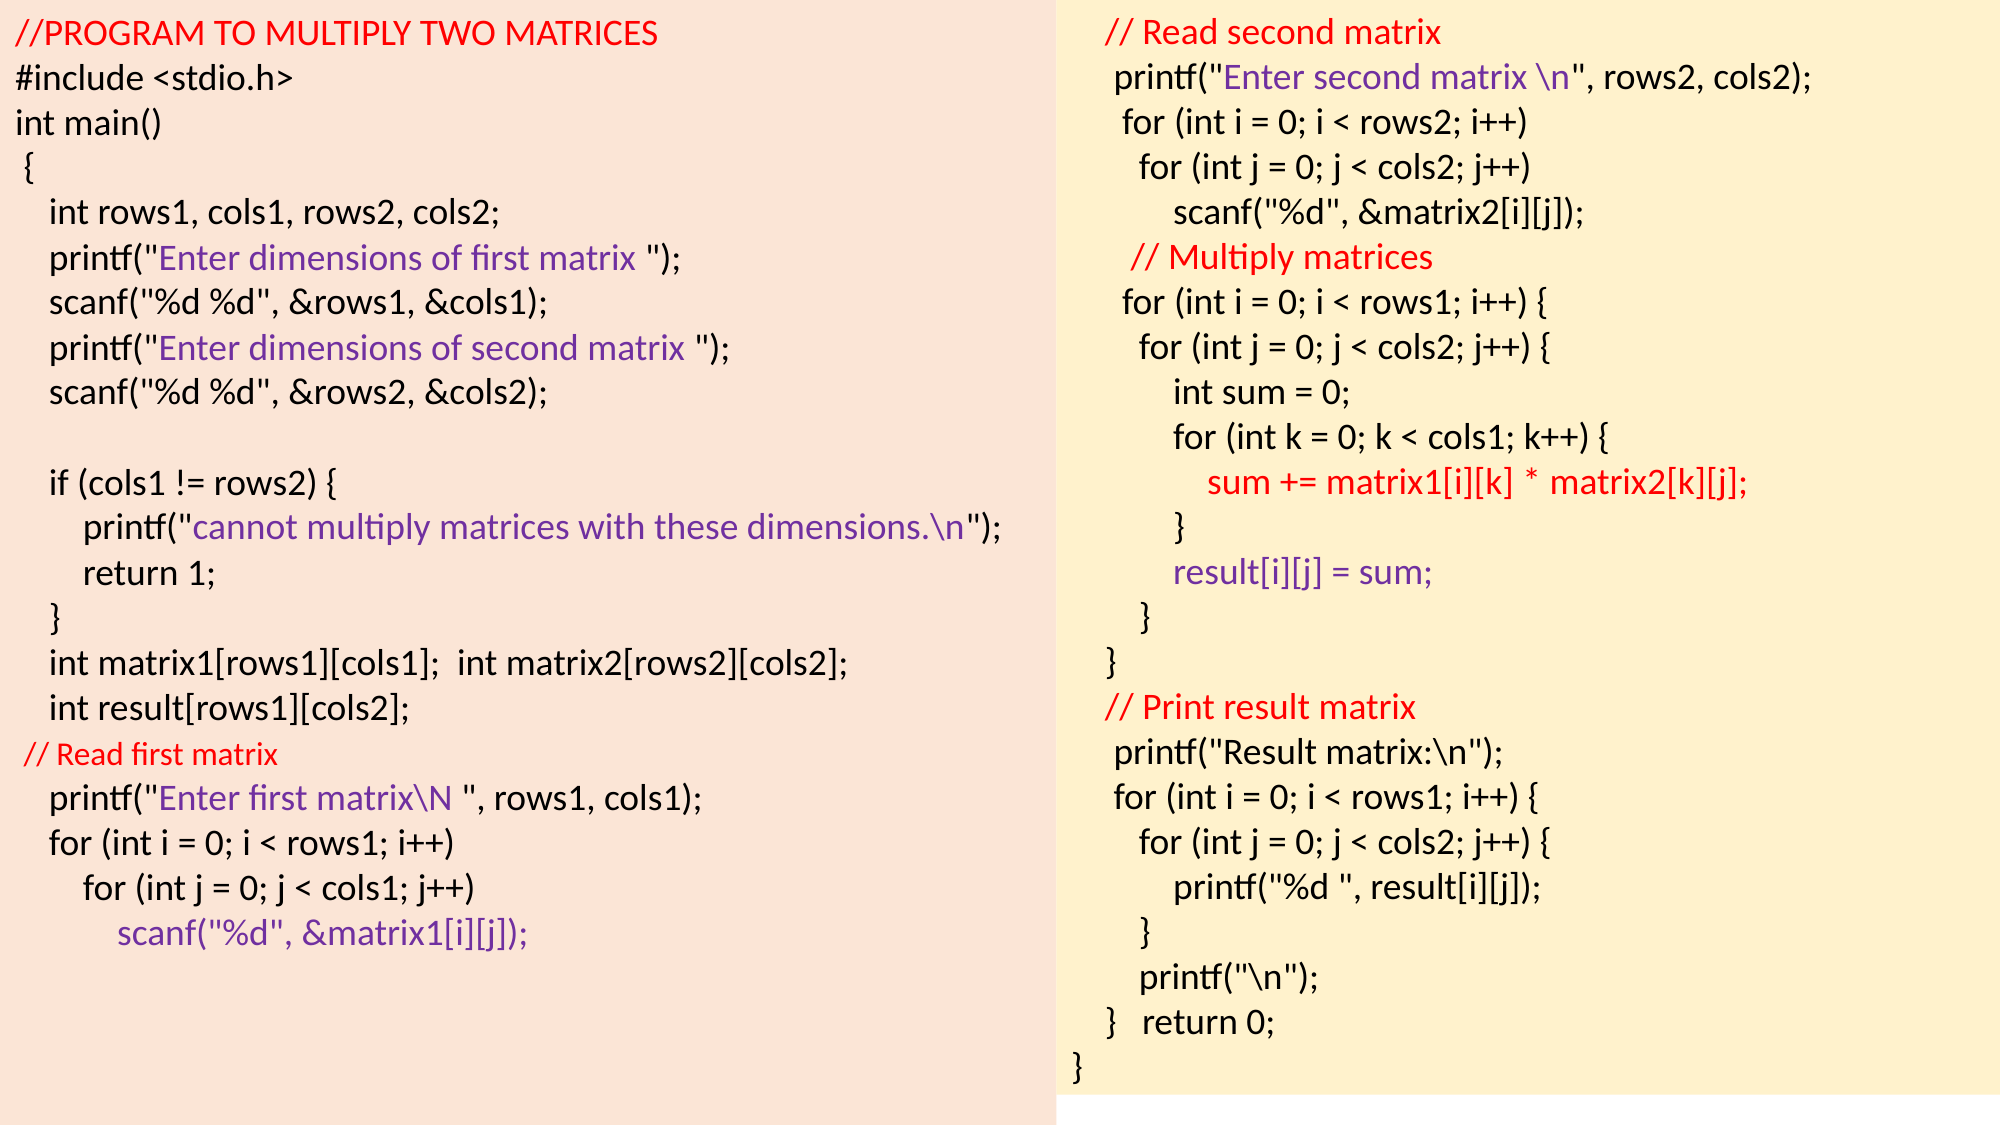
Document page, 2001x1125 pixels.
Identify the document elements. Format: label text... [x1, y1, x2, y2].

list //PROGRAM TO MULTIPLY TWO MATRICES #include <stdio.h> int main() { int rows1, cols1, rows2, cols2; printf("Enter dimensions of first matrix "); scanf("%d %d", &rows1, &cols1); printf("Enter dimensions of second matrix "); scanf("%d %d", &rows2, &cols2); if (cols1 != rows2) { printf("cannot multiply matrices with these dimensions.\n"); return 1; } int matrix1[rows1][cols1]; int matrix2[rows2][cols2]; int result[rows1][cols2]; // Read first matrix printf("Enter first matrix\N ", rows1, cols1); for (int i = 0; i < rows1; i++) for (int j = 0; j < cols1; j++) scanf("%d", &matrix1[i][j]); [0, 0, 1057, 1125]
text_box // Read second matrix printf("Enter second matrix \n", rows2, cols2); for (int i = 0; i < rows2; i++) for (int j = 0; j < cols2; j++) scanf("%d", &matrix2[i][j]); // Multiply matrices for (int i = 0; i < rows1; i++) { for (int j = 0; j < cols2; j++) { int sum = 0; for (int k = 0; k < cols1; k++) { sum += matrix1[i][k] * matrix2[k][j]; } result[i][j] = sum; } } // Print result matrix printf("Result matrix:\n"); for (int i = 0; i < rows1; i++) { for (int j = 0; j < cols2; j++) { printf("%d ", result[i][j]); } printf("\n"); } return 0; } [1056, 0, 2000, 1095]
